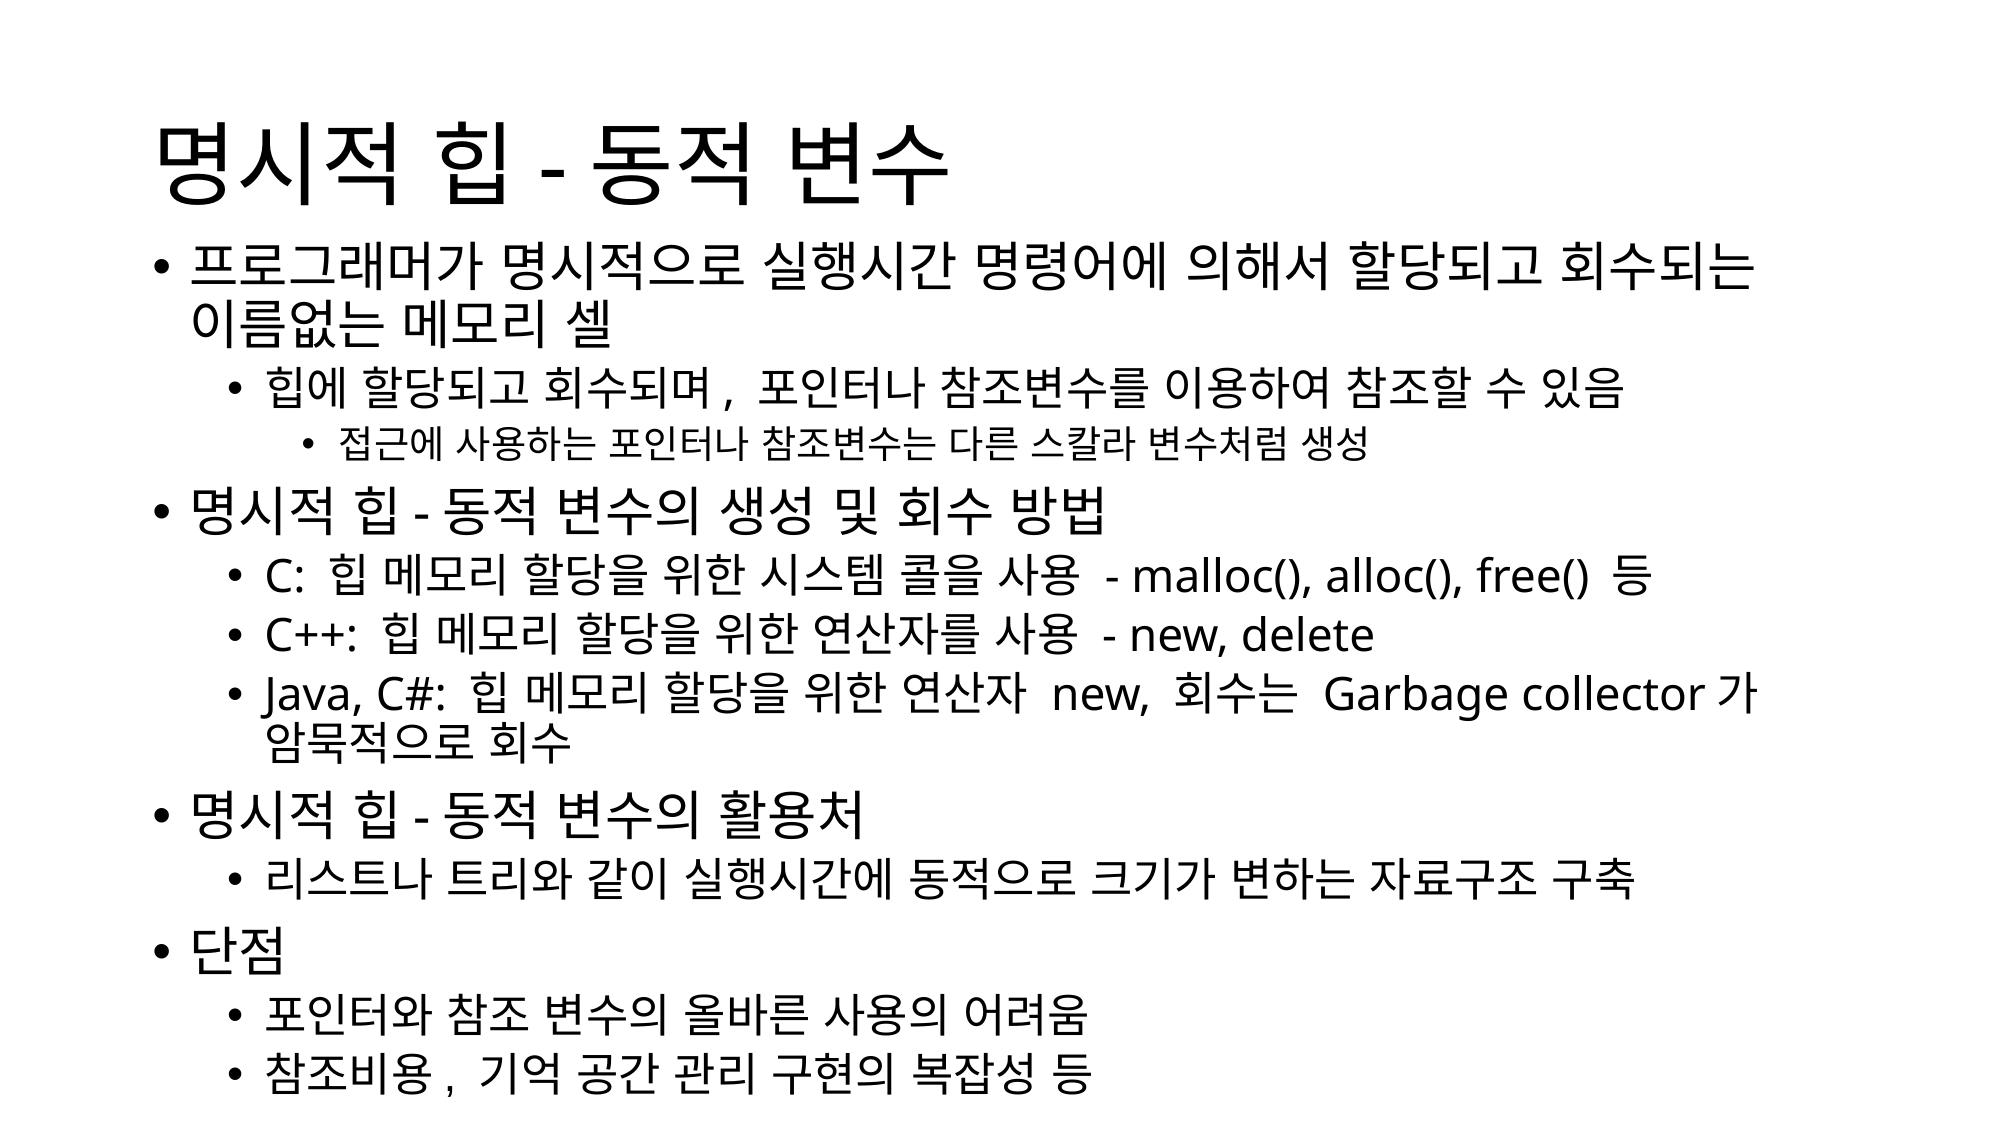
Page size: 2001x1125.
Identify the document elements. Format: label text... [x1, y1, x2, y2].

list 프로그래머가 명시적으로 실행시간 명령어에 의해서 할당되고 회수되는 이름없는 메모리 셀 힙에 할당되고 회수되며, 포인터나 참조변수를 이용하여 참조할 수 있음 접근에 사용하는 포인터나 참조변수는 다른 스칼라 변수처럼 생성 명시적 힙-동적 변수의 생성 및 회수 방법 C: 힙 메모리 할당을 위한 시스템 콜을 사용 - malloc(), alloc(), free() 등 C++: 힙 메모리 할당을 위한 연산자를 사용 - new, delete Java, C#: 힙 메모리 할당을 위한 연산자 new, 회수는 Garbage collector가 암묵적으로 회수 명시적 힙-동적 변수의 활용처 리스트나 트리와 같이 실행시간에 동적으로 크기가 변하는 자료구조 구축 단점 포인터와 참조 변수의 올바른 사용의 어려움 참조비용, 기억 공간 관리 구현의 복잡성 등 [137, 233, 1863, 1110]
title 명시적 힙-동적 변수 [137, 59, 1863, 233]
